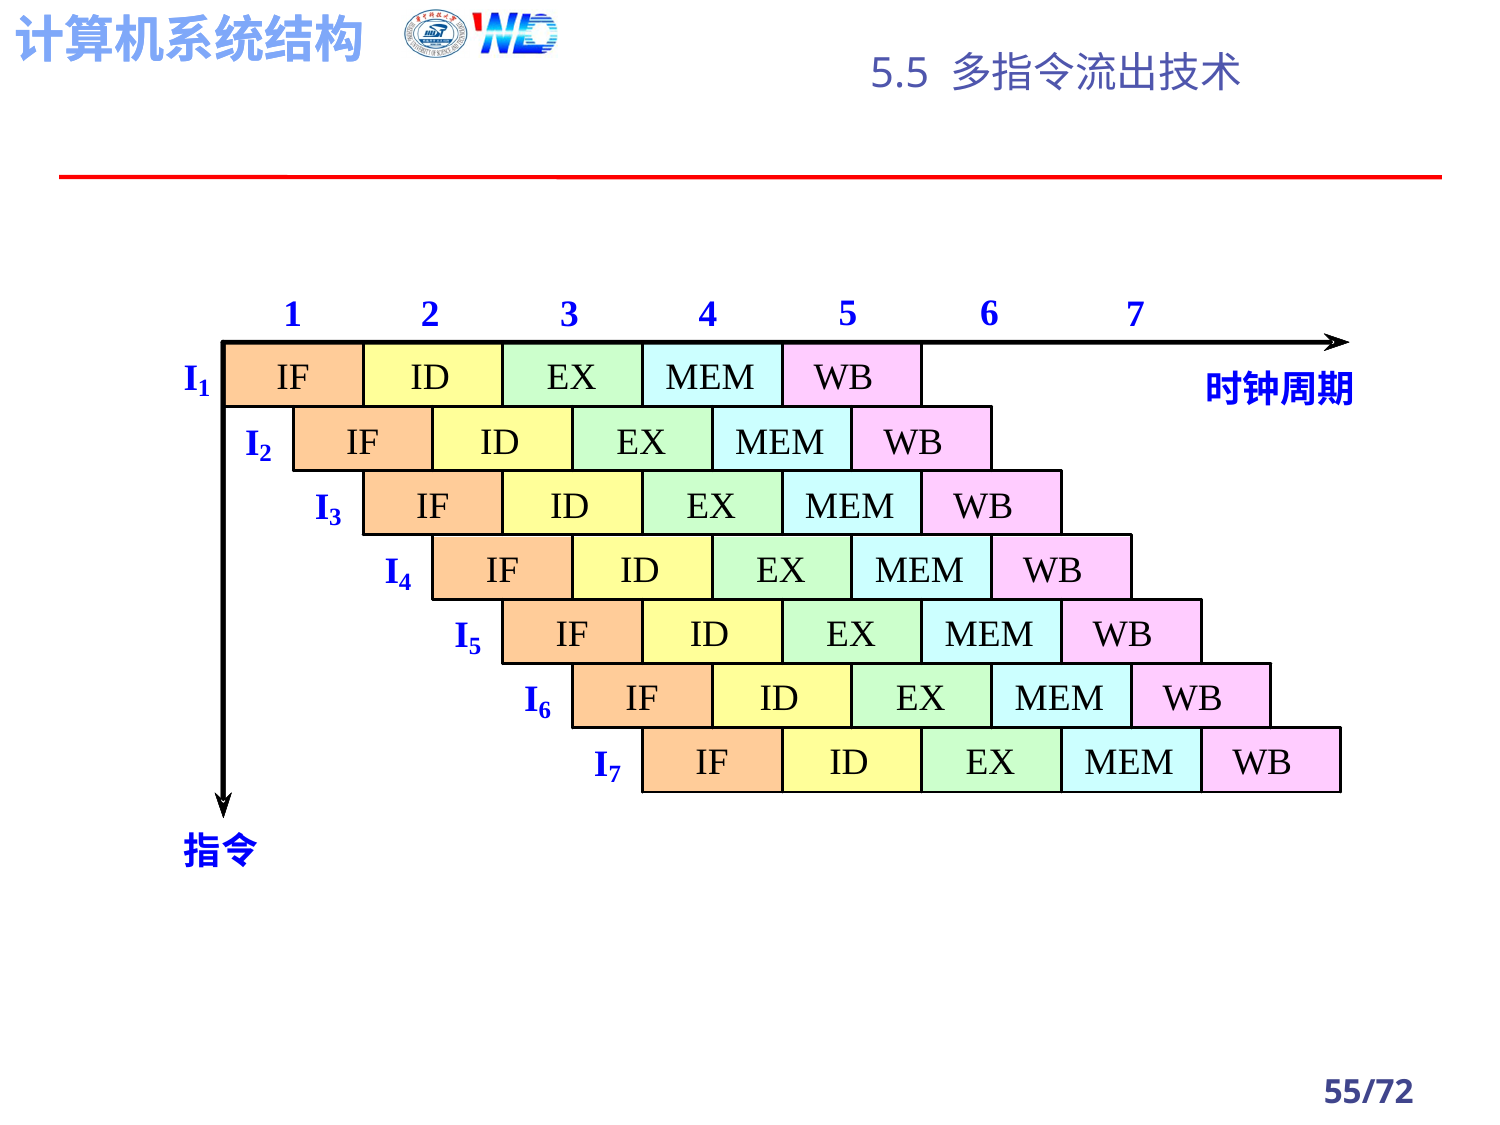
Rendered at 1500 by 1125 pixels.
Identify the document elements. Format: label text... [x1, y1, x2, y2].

title 5.5 多指令流出技术 [637, 40, 1476, 104]
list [170, 290, 1377, 897]
picture [401, 9, 558, 58]
